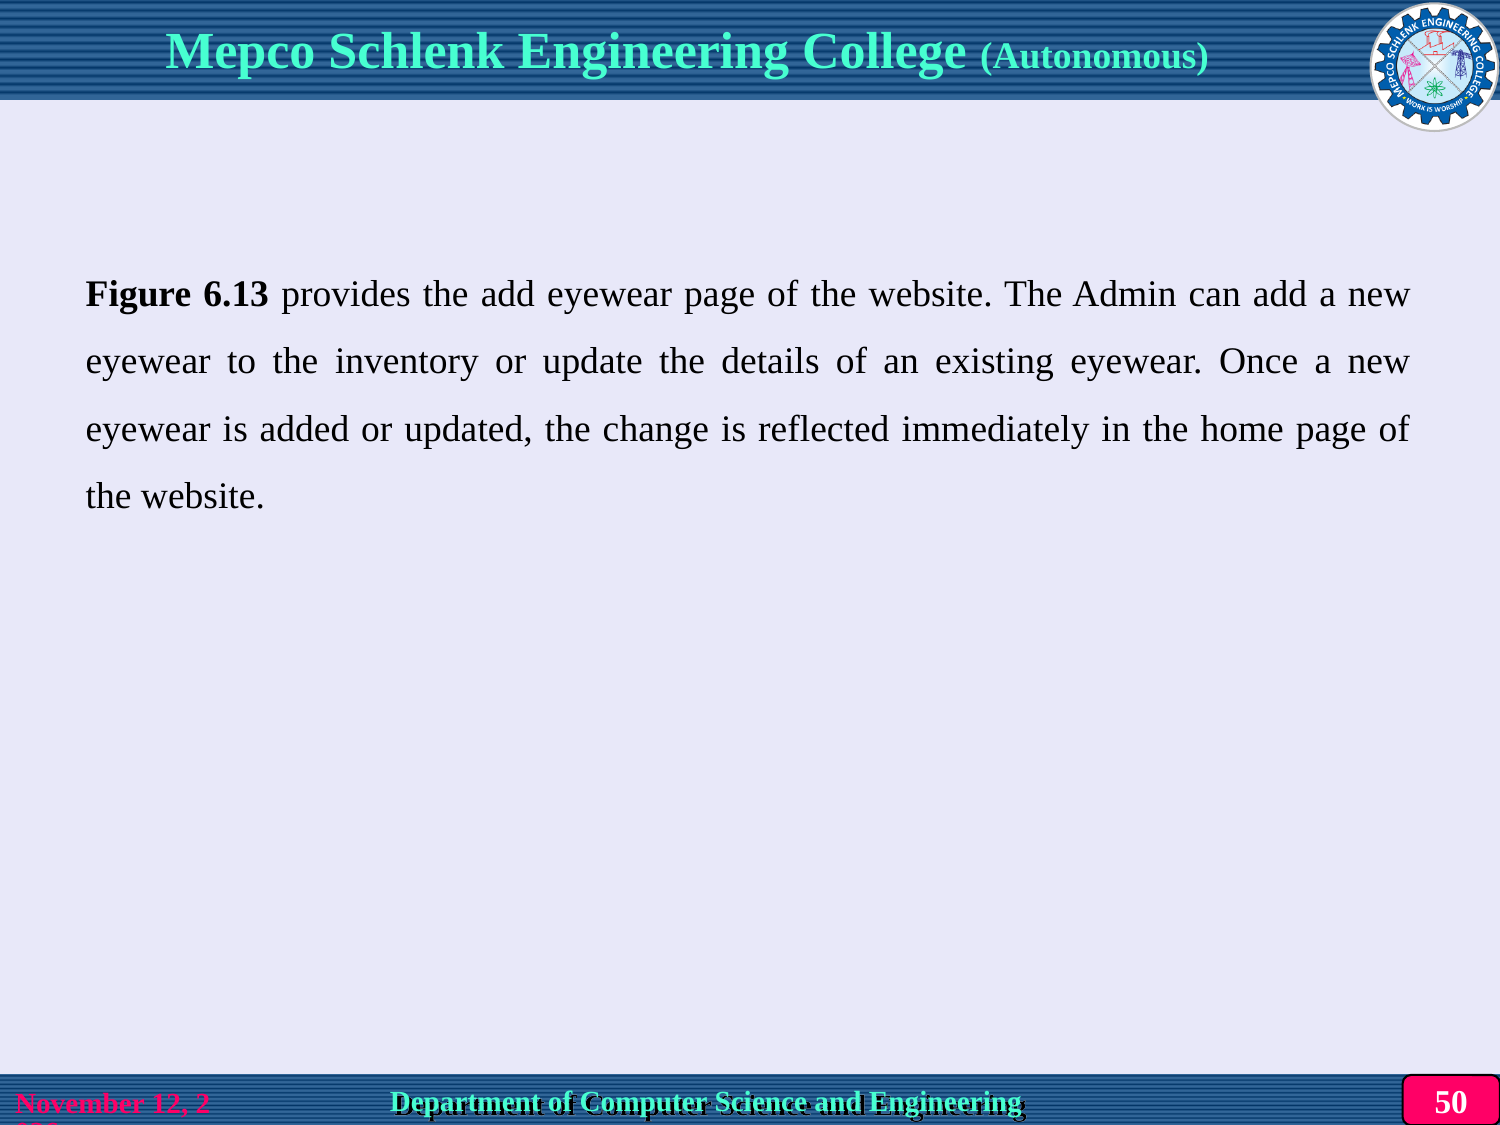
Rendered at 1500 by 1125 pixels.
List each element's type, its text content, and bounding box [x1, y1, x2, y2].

text_box [1405, 125, 1464, 133]
picture [0, 0, 1500, 125]
picture [0, 1074, 1500, 1125]
text_box Figure 6.13 provides the add eyewear page of the website. The Admin can add a new eyewear to the inventory or update the details of an existing eyewear. Once a new eyewear is added or updated, the change is reflected immediately in the home page of the website. [70, 239, 1430, 524]
